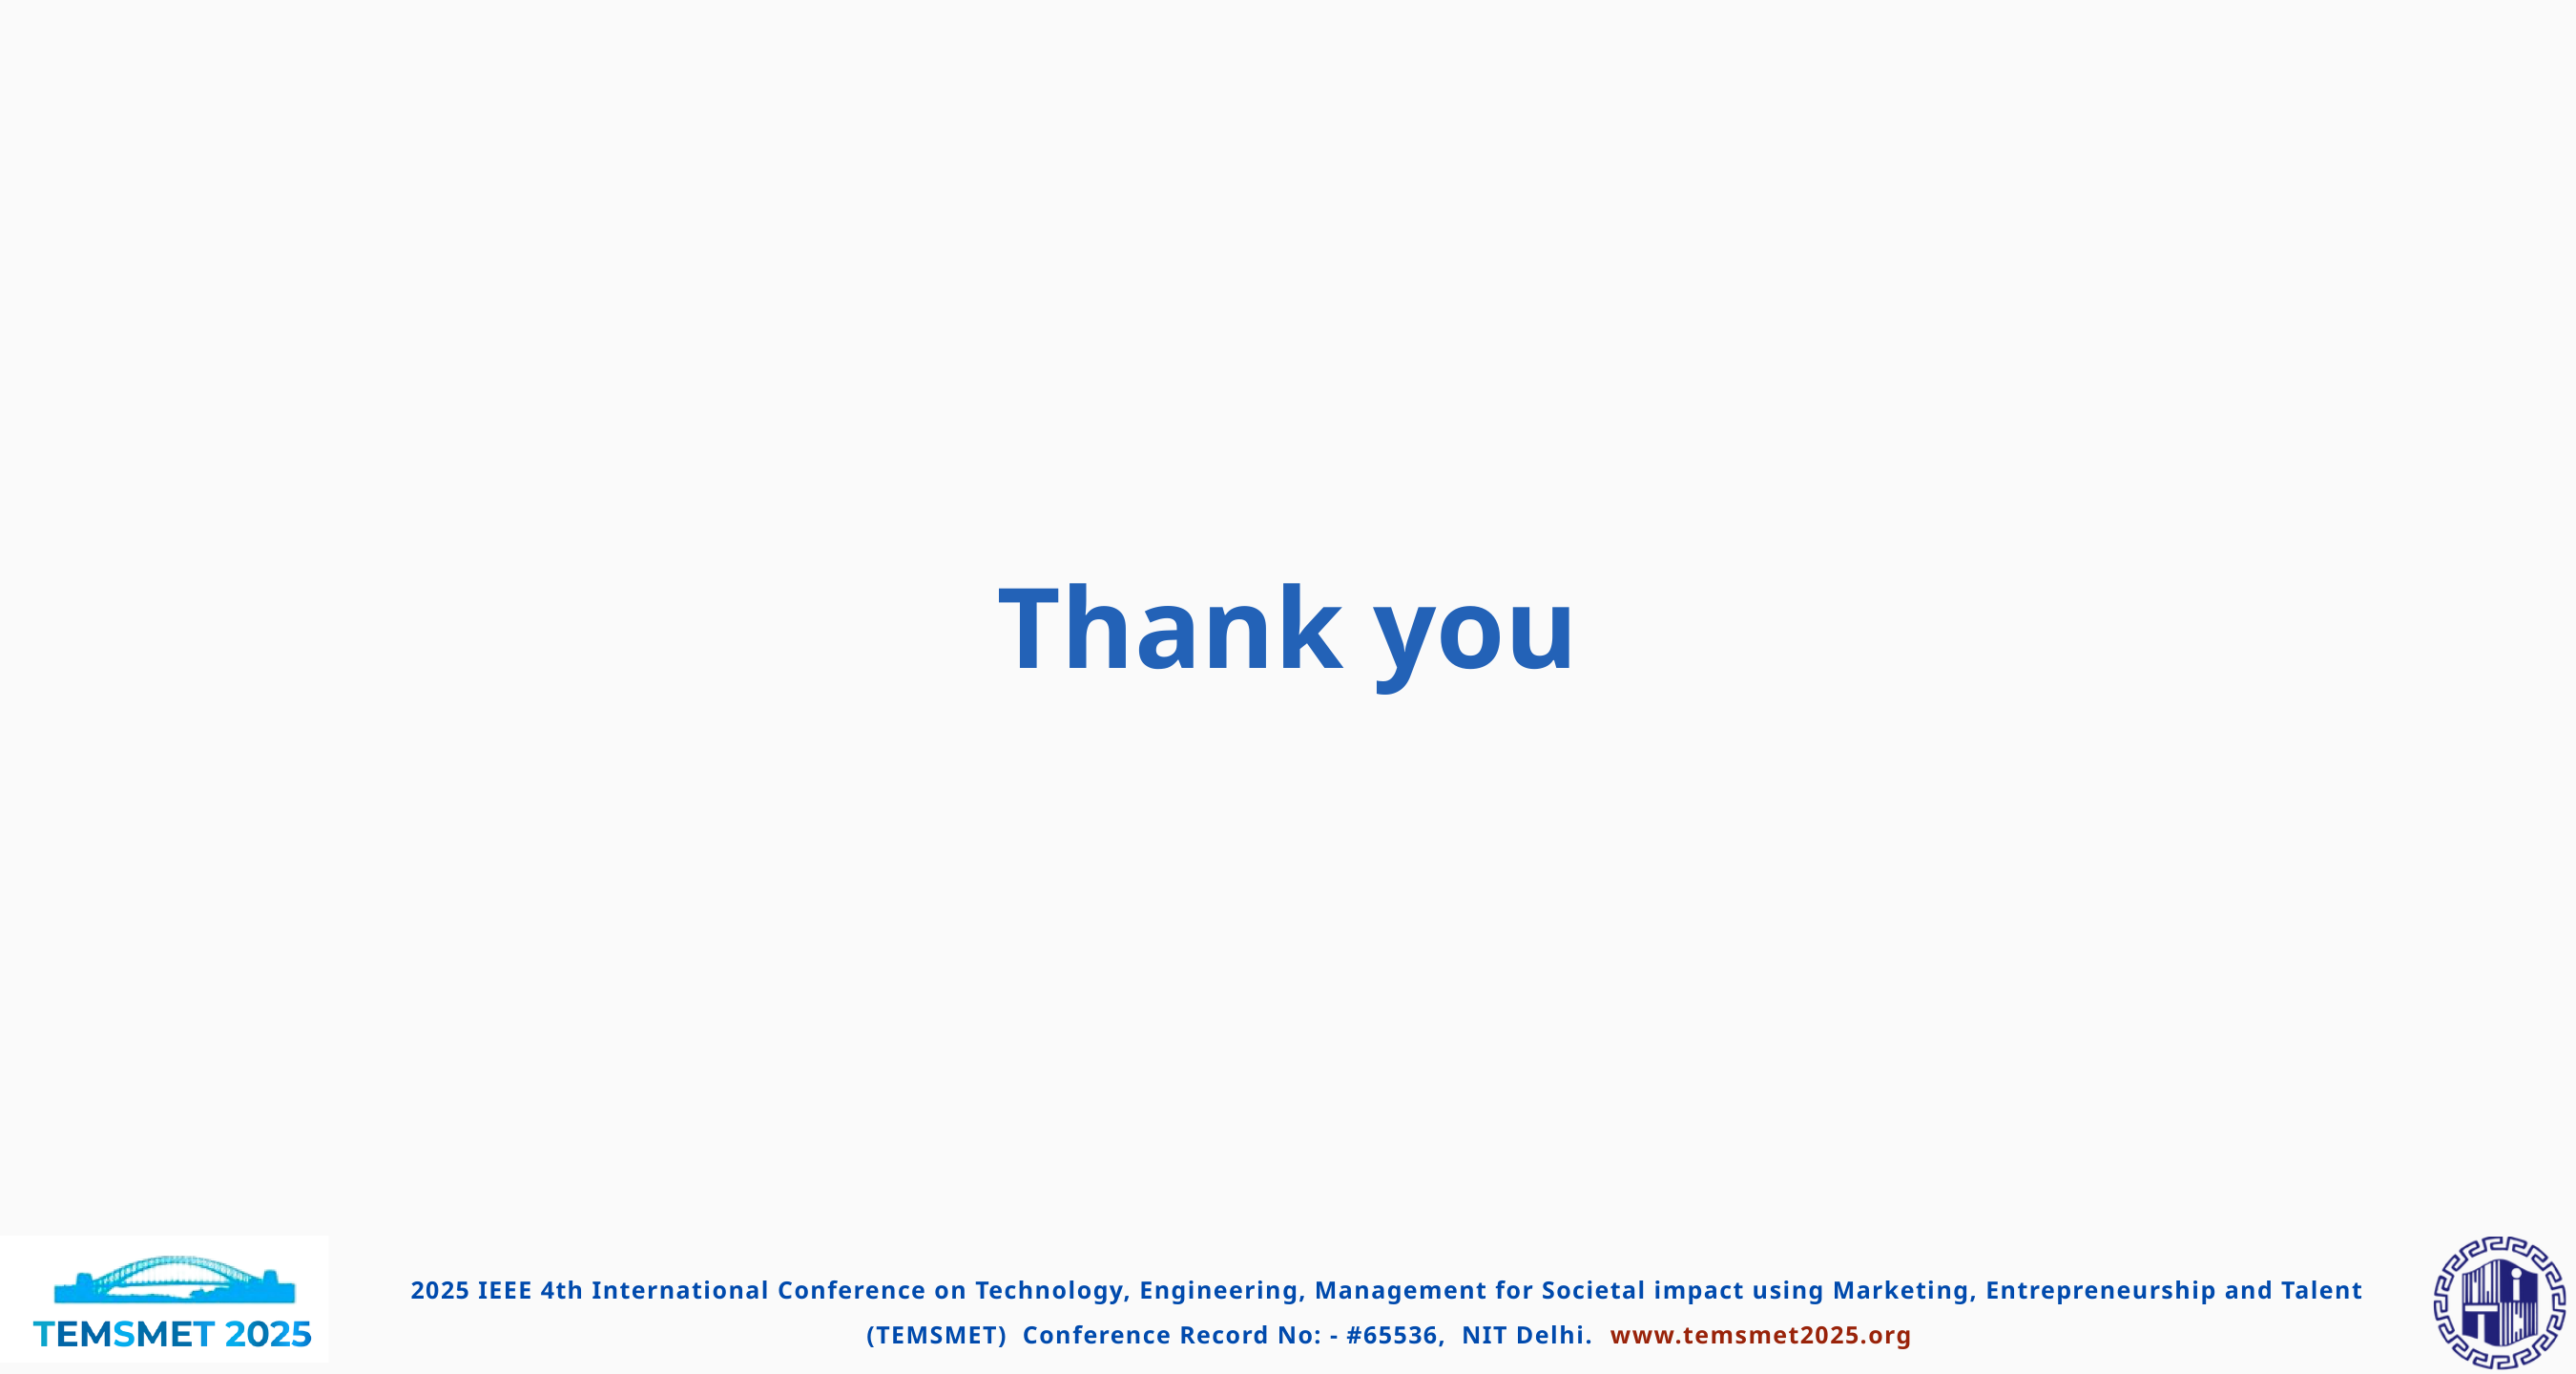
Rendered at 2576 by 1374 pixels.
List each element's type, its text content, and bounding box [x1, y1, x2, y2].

text_box Thank you [240, 534, 2336, 691]
text_box [0, 1236, 329, 1363]
text_box 2025 IEEE 4th International Conference on Technology, Engineering, Management for Societal impact using Marketing, Entrepreneurship and Talent (TEMSMET) Conference Record No: - #65536, NIT Delhi. www.temsmet2025.org [340, 1259, 2439, 1374]
text_box [2433, 1237, 2566, 1370]
